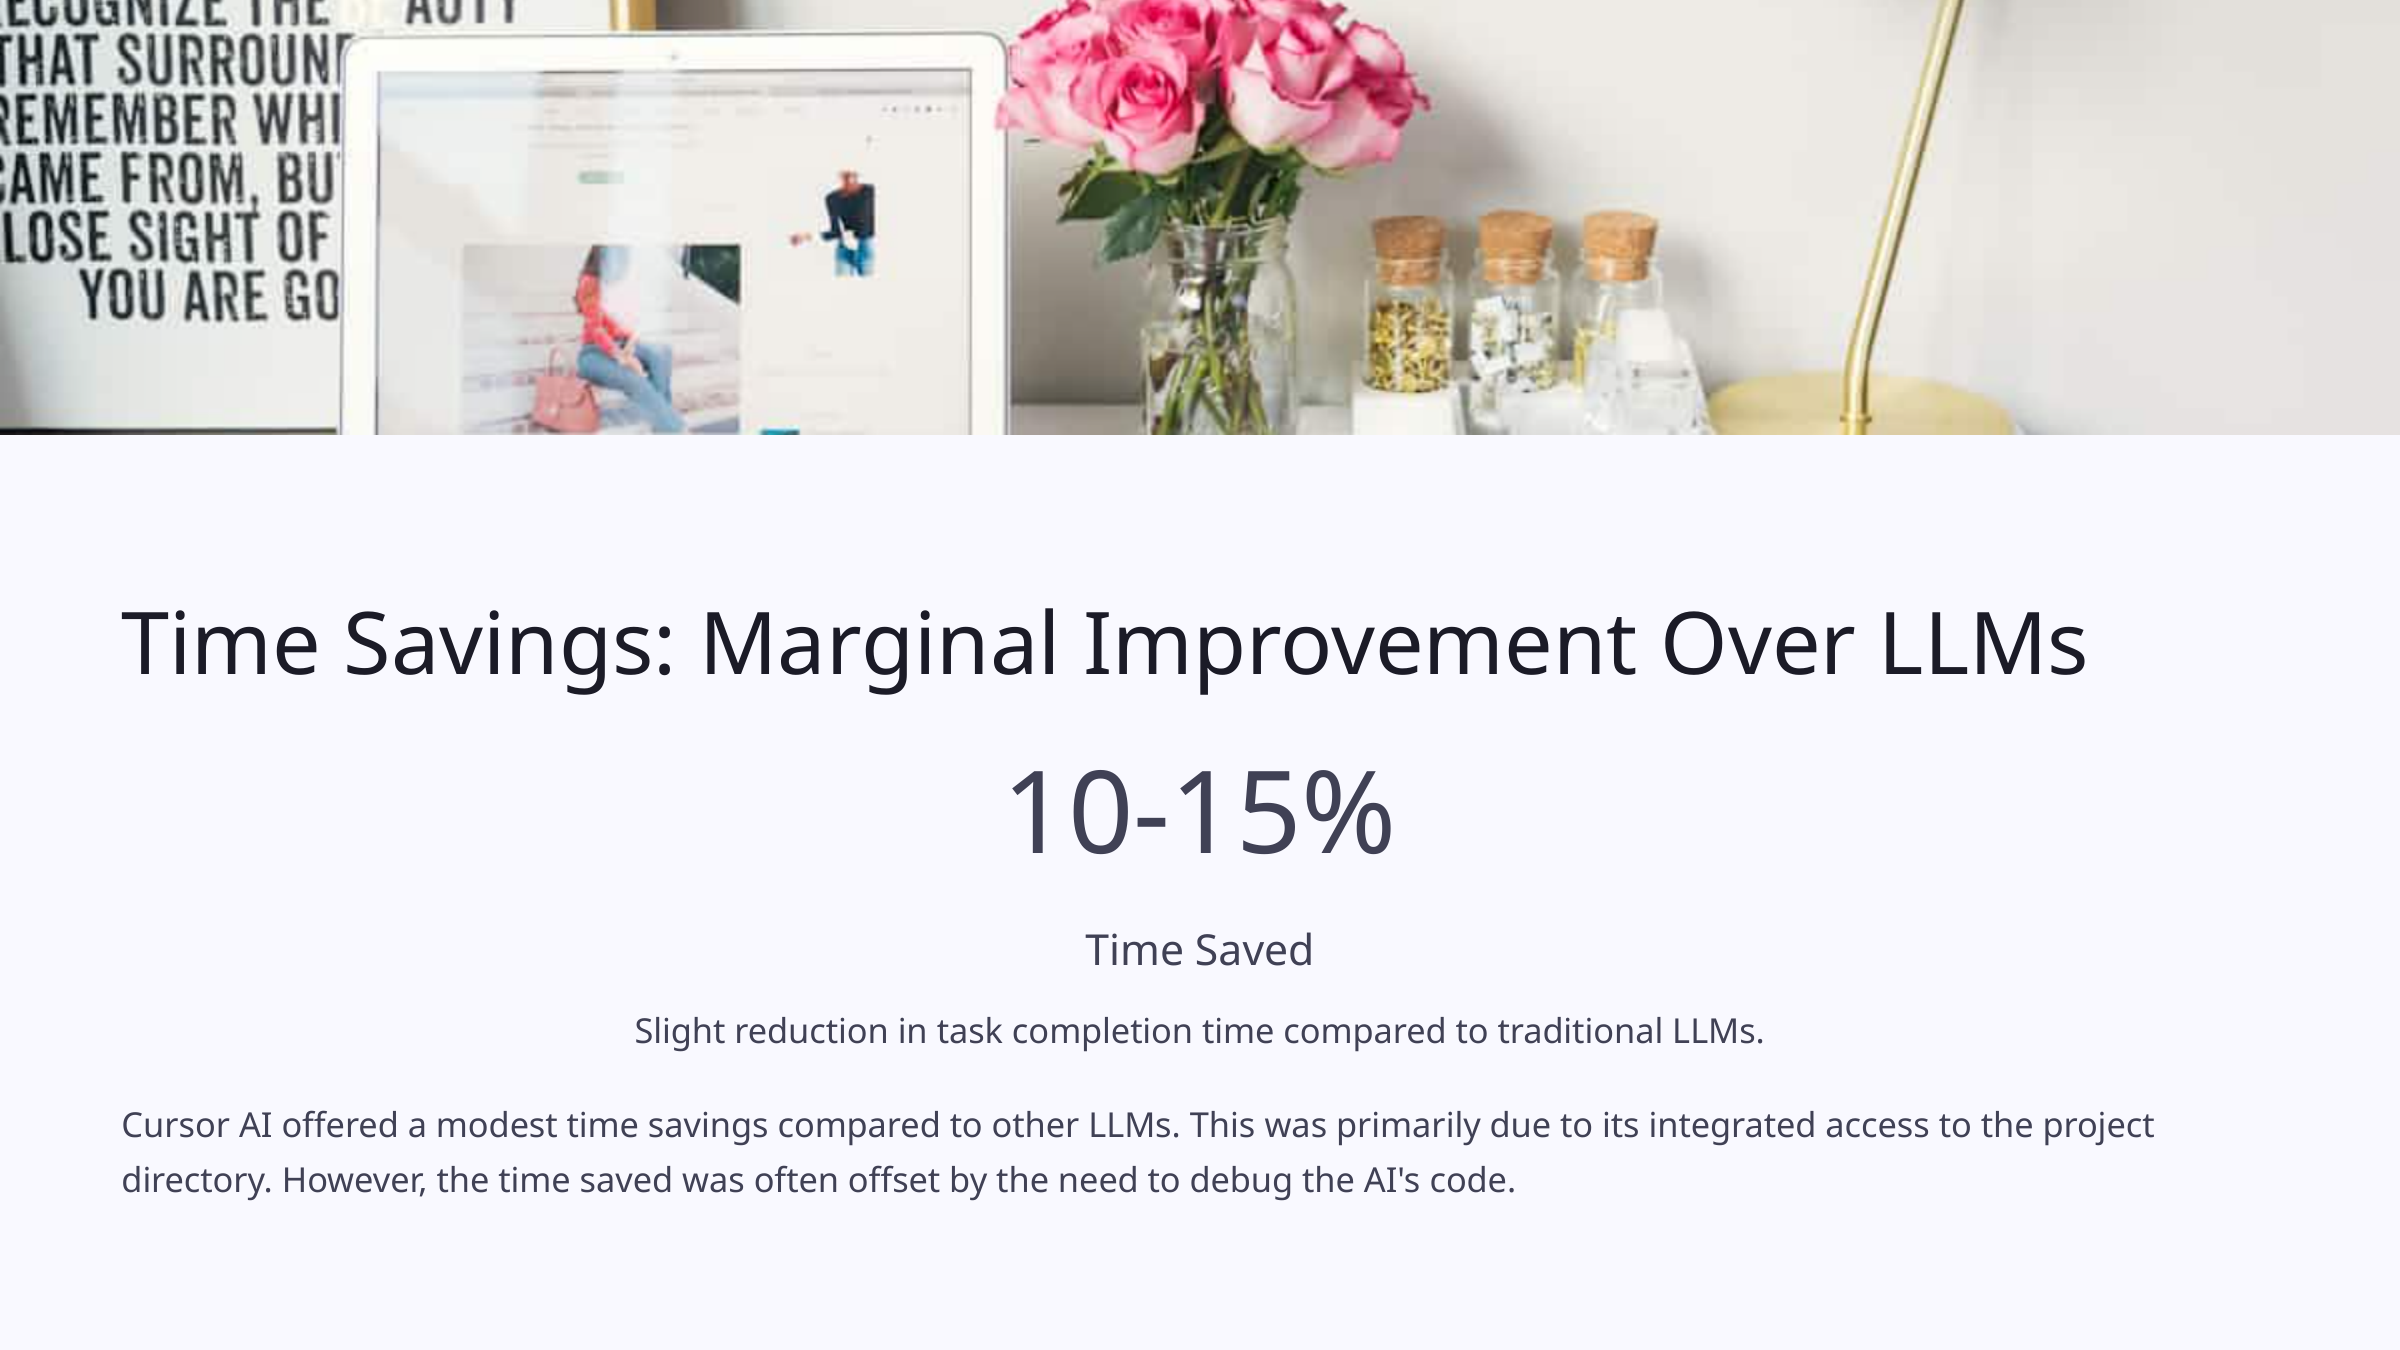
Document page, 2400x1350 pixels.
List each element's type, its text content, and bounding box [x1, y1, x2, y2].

text_box Cursor AI offered a modest time savings compared to other LLMs. This was primarily due to its integrated access to the project directory. However, the time saved was often offset by the need to debug the AI's code. [121, 1089, 2279, 1201]
picture [0, 0, 2400, 435]
text_box 10-15% [121, 761, 2279, 877]
text_box Time Savings: Marginal Improvement Over LLMs [121, 583, 2189, 693]
text_box Time Saved [982, 919, 1417, 974]
text_box Slight reduction in task completion time compared to traditional LLMs. [121, 994, 2279, 1051]
